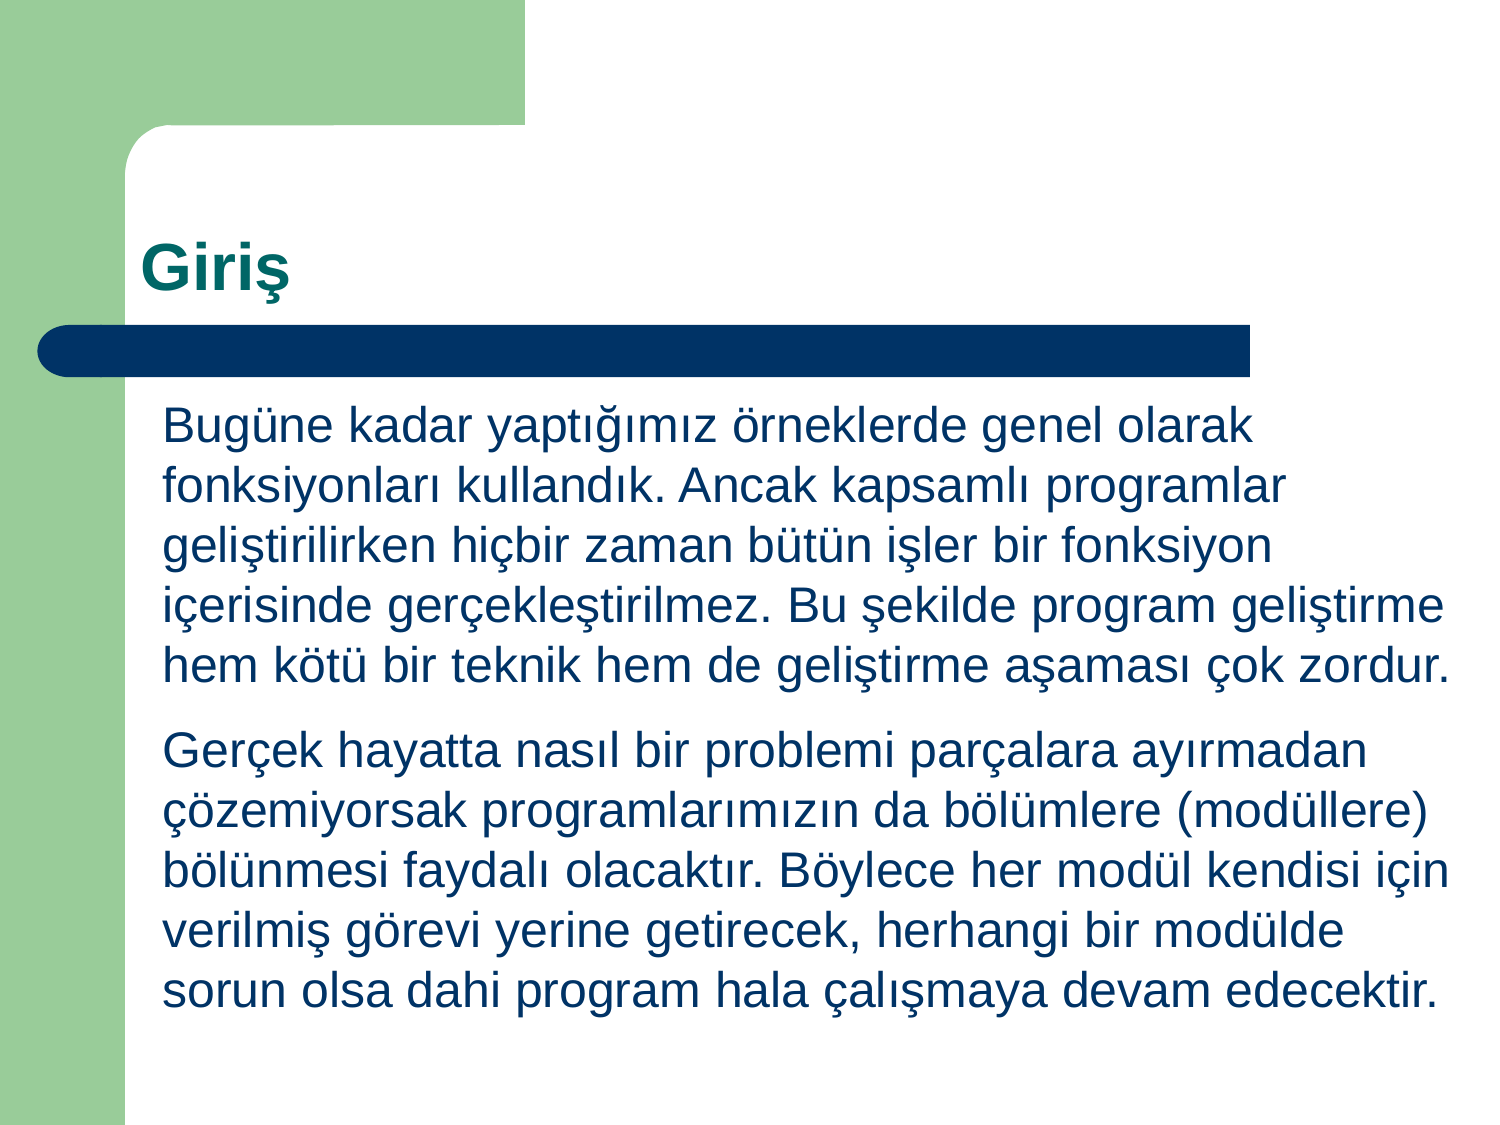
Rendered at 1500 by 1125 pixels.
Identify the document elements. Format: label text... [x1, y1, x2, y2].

title Giriş [124, 124, 1426, 313]
text_box Bugüne kadar yaptığımız örneklerde genel olarak fonksiyonları kullandık. Ancak kapsamlı programlar geliştirilirken hiçbir zaman bütün işler bir fonksiyon içerisinde gerçekleştirilmez. Bu şekilde program geliştirme hem kötü bir teknik hem de geliştirme aşaması çok zordur. Gerçek hayatta nasıl bir problemi parçalara ayırmadan çözemiyorsak programlarımızın da bölümlere (modüllere) bölünmesi faydalı olacaktır. Böylece her modül kendisi için verilmiş görevi yerine getirecek, herhangi bir modülde sorun olsa dahi program hala çalışmaya devam edecektir. [147, 385, 1471, 1026]
